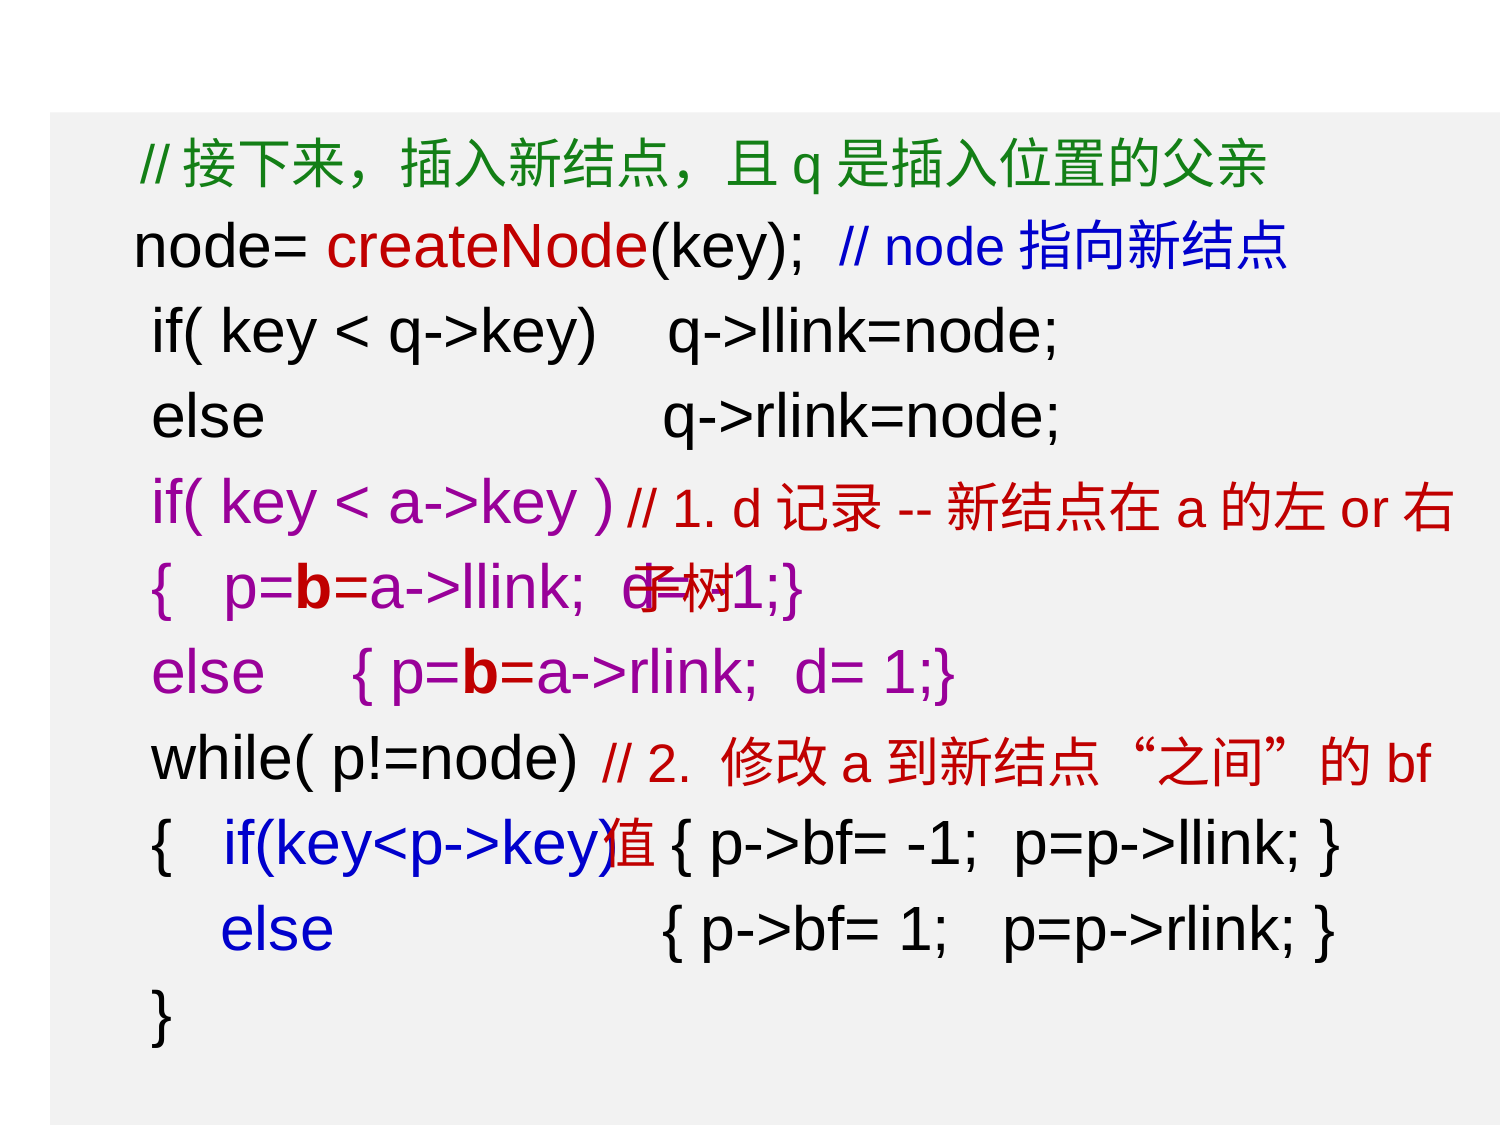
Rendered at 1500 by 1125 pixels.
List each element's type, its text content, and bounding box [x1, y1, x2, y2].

text_box //接下来，插入新结点，且q是插入位置的父亲 node= createNode(key); if( key < q->key) q->llink=node; else q->rlink=node; if( key < a->key ) { p=b=a->llink; d= -1;} else { p=b=a->rlink; d= 1;} while( p!=node) { if(key<p->key) { p->bf= -1; p=p->llink; } else { p->bf= 1; p=p->rlink; } } [50, 112, 1500, 1125]
text_box // 1. d记录--新结点在a的左or右子树 [612, 449, 1500, 628]
text_box // 2. 修改a到新结点“之间”的bf值 [587, 704, 1500, 882]
text_box // node指向新结点 [824, 187, 1500, 284]
